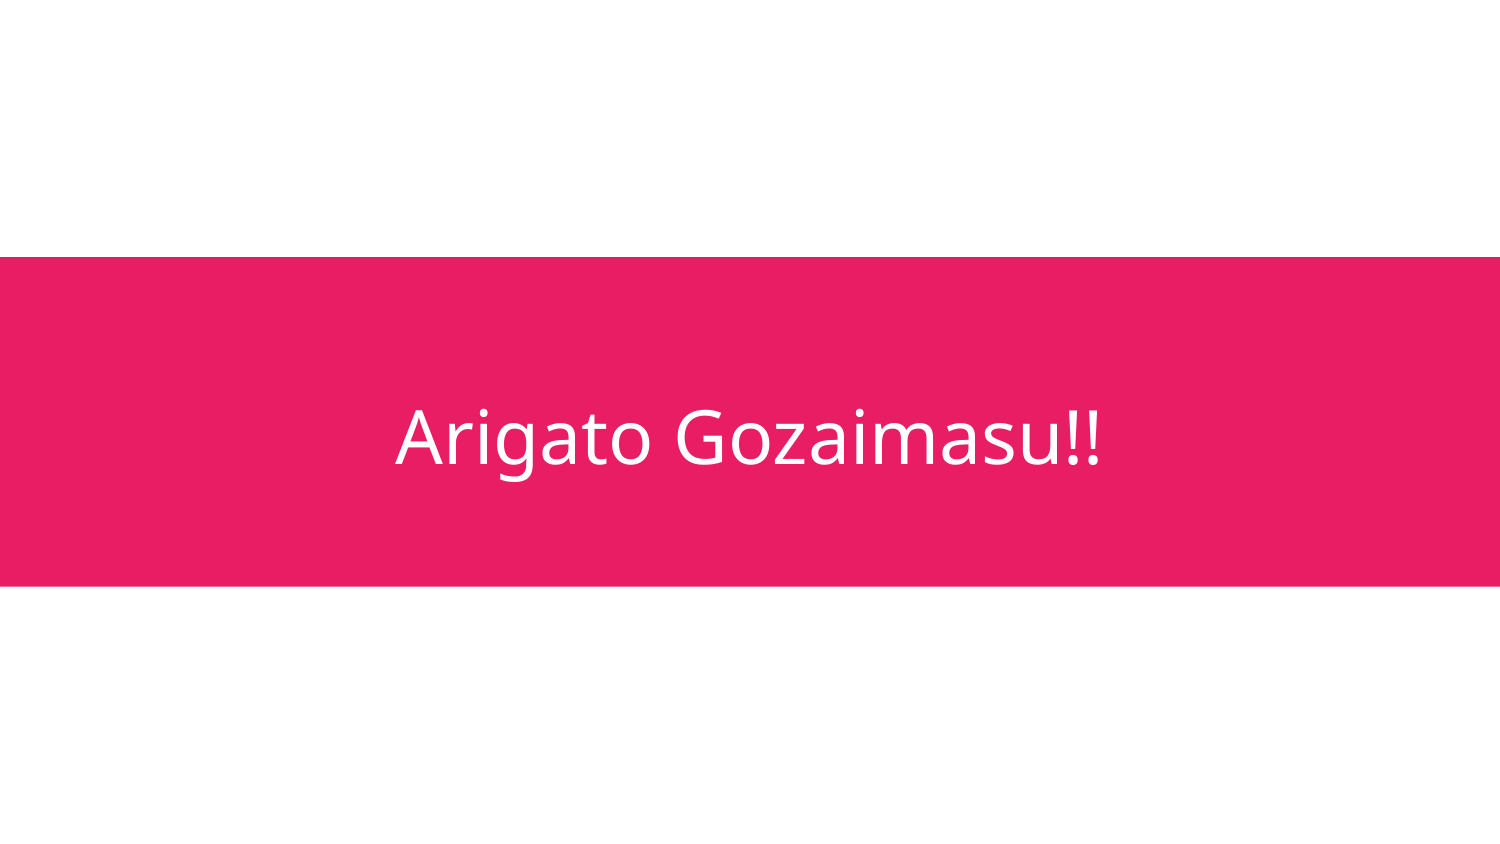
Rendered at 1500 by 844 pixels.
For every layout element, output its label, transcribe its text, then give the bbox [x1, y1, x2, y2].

title Arigato Gozaimasu!! [70, 309, 1430, 559]
